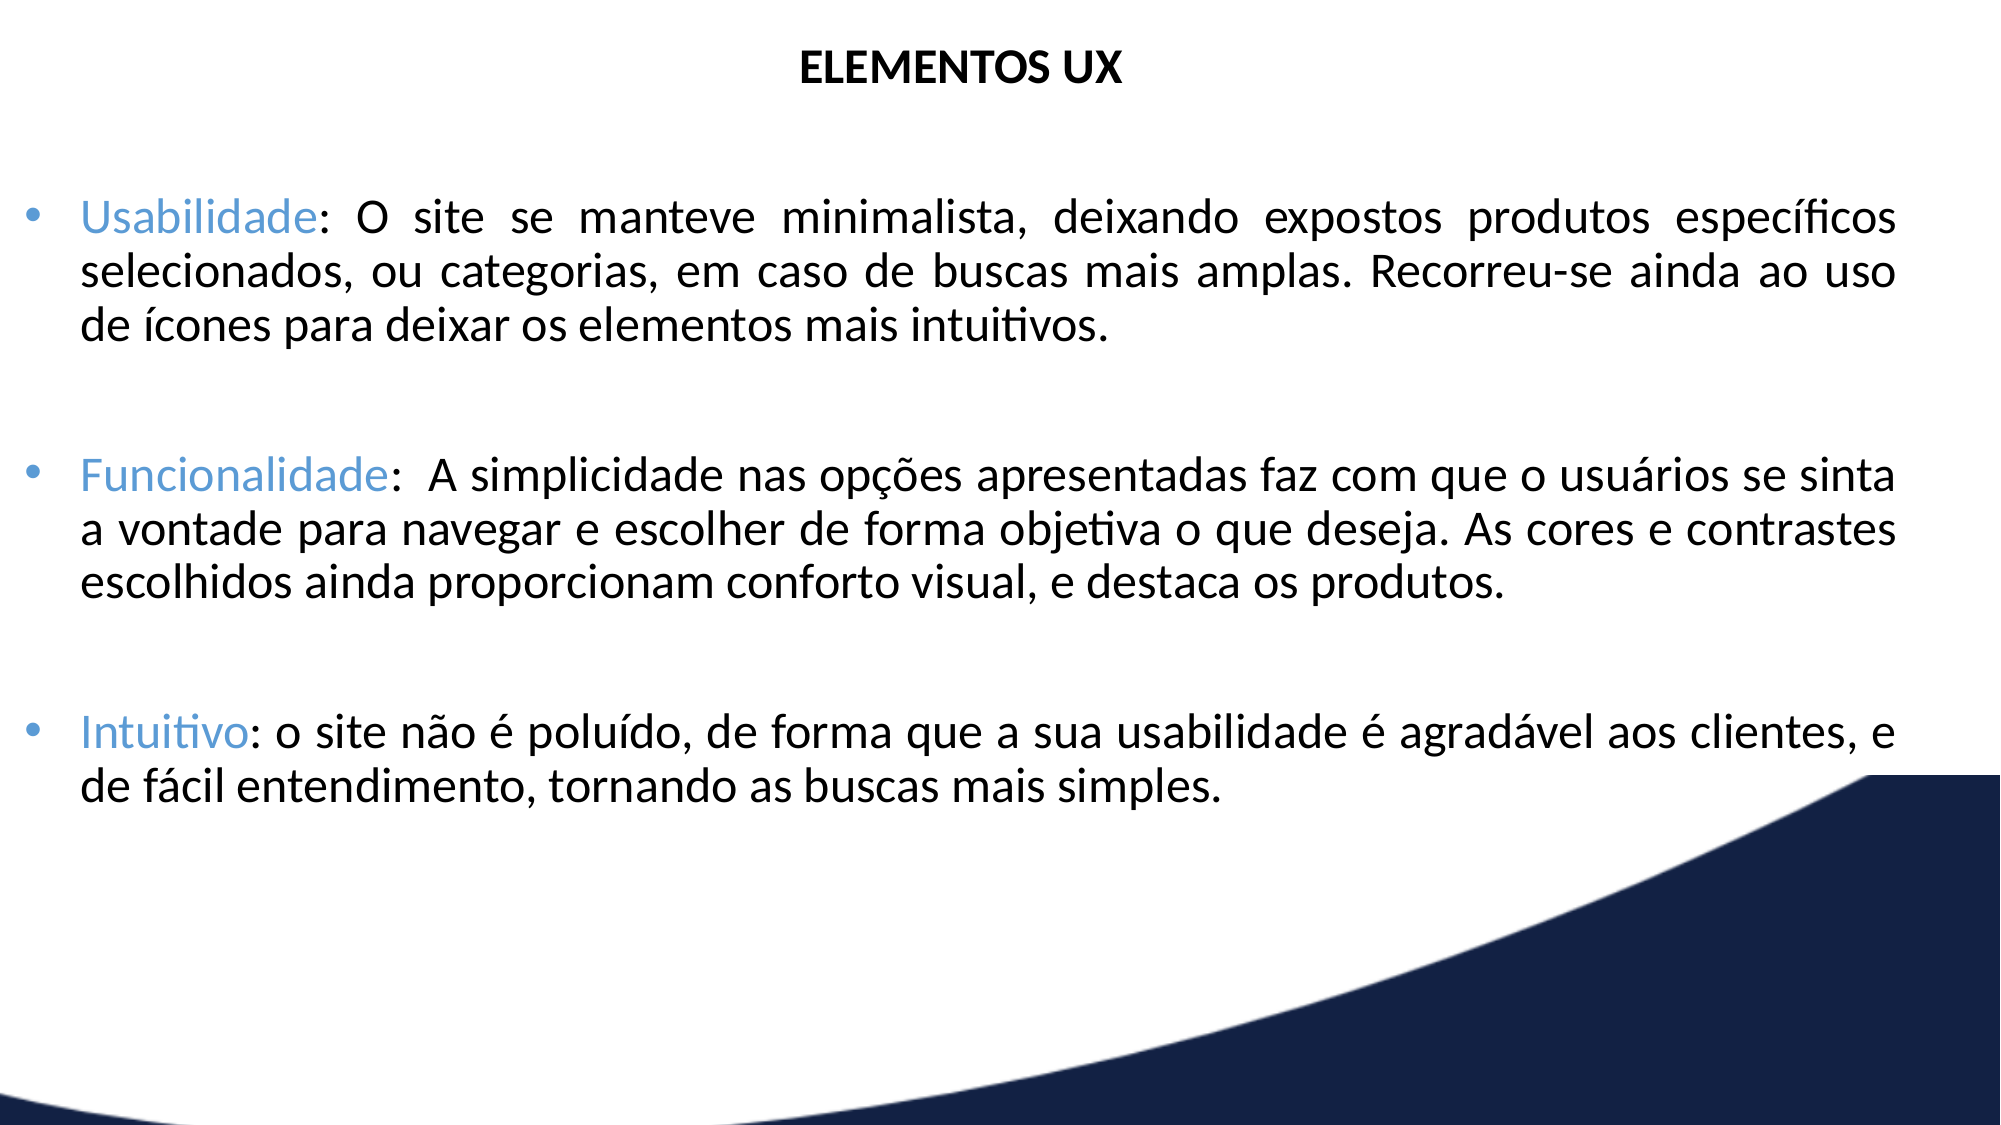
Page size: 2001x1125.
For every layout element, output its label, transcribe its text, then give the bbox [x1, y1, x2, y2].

picture [0, 775, 2000, 1125]
subtitle ELEMENTOS UX Usabilidade: O site se manteve minimalista, deixando expostos produtos específicos selecionados, ou categorias, em caso de buscas mais amplas. Recorreu-se ainda ao uso de ícones para deixar os elementos mais intuitivos. Funcionalidade: A simplicidade nas opções apresentadas faz com que o usuários se sinta a vontade para navegar e escolher de forma objetiva o que deseja. As cores e contrastes escolhidos ainda proporcionam conforto visual, e destaca os produtos. Intuitivo: o site não é poluído, de forma que a sua usabilidade é agradável aos clientes, e de fácil entendimento, tornando as buscas mais simples. [9, 33, 1913, 775]
